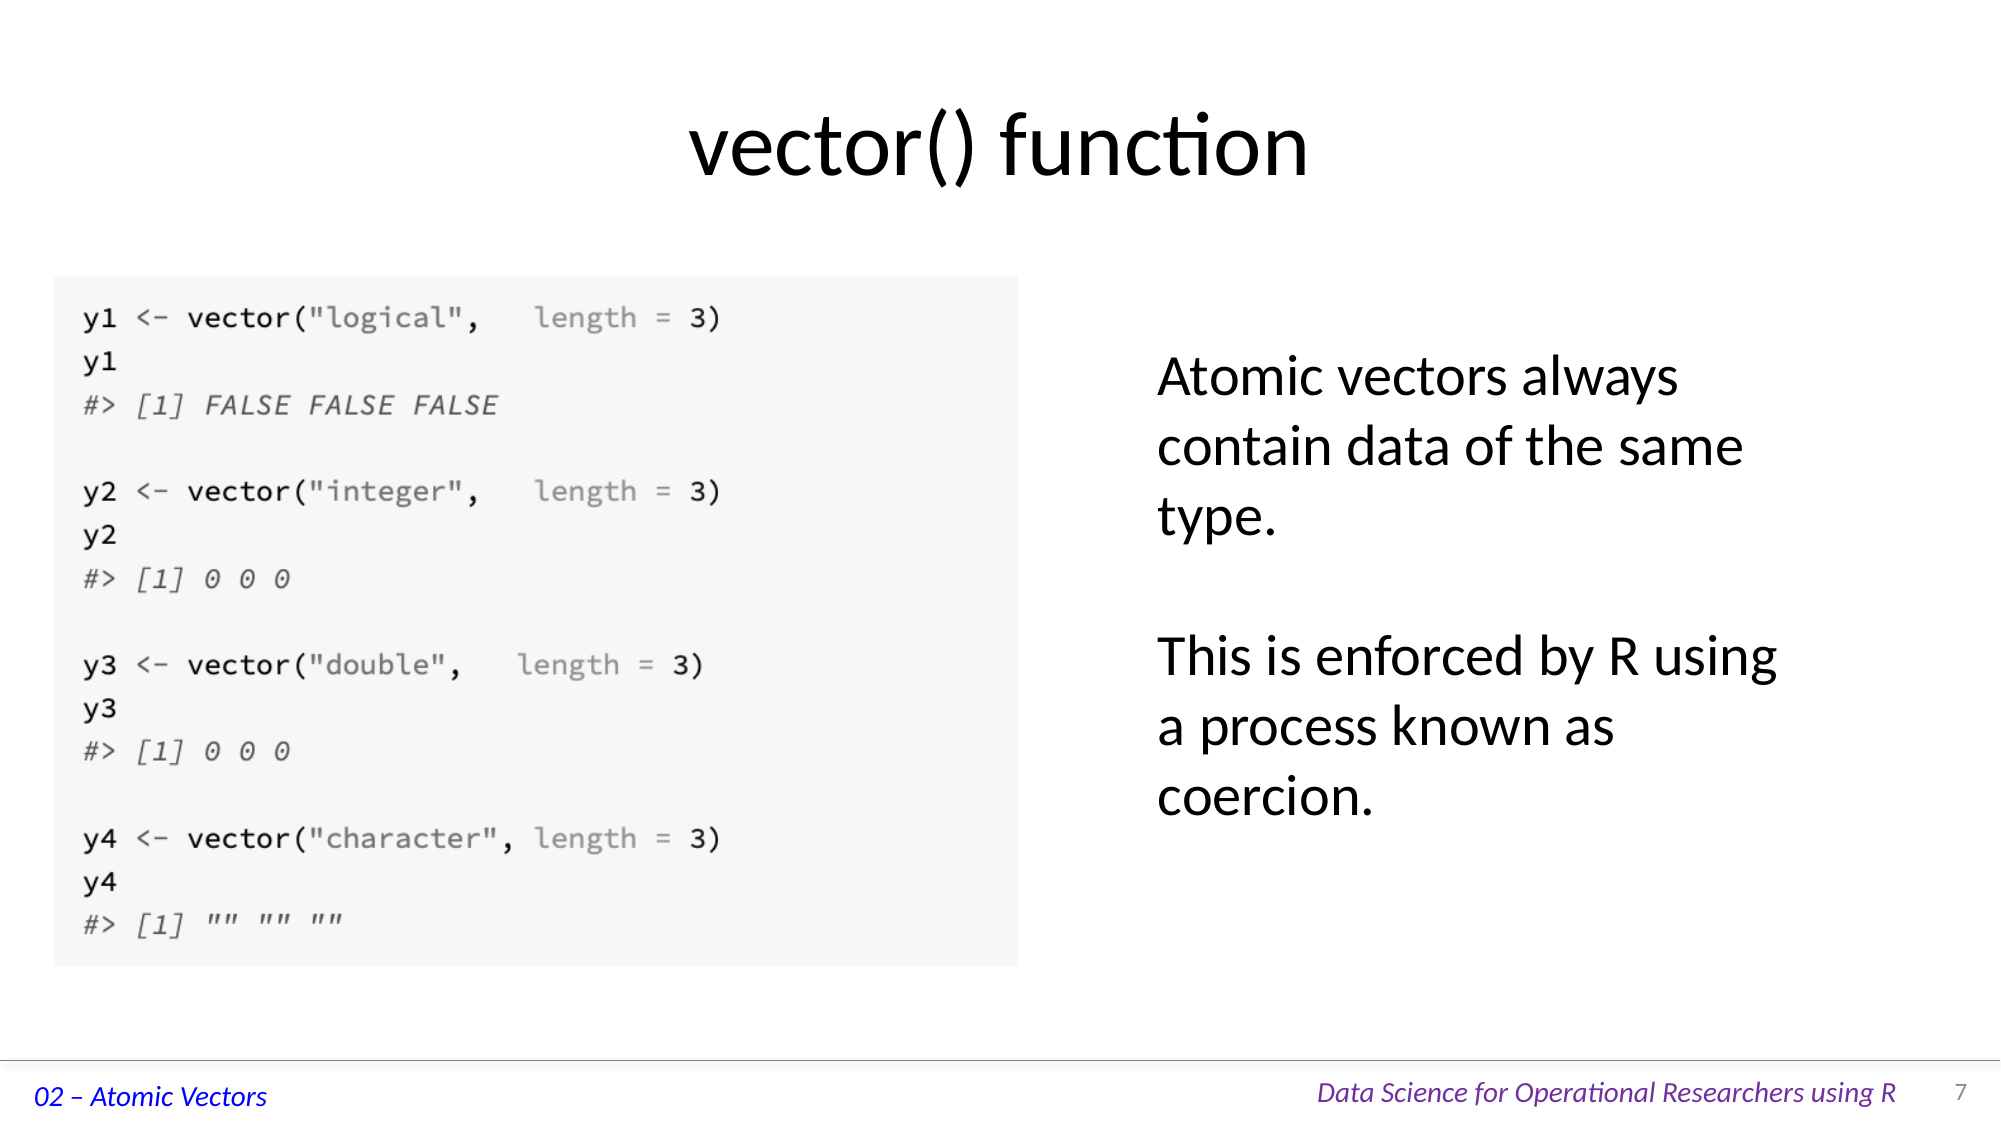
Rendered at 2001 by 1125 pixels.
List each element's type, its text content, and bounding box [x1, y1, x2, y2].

picture [51, 269, 1018, 976]
slide_number 7 [1899, 1060, 1983, 1120]
text_box Atomic vectors always contain data of the same type. This is enforced by R using a process known as coercion. [1143, 329, 1825, 835]
title vector() function [99, 45, 1900, 233]
